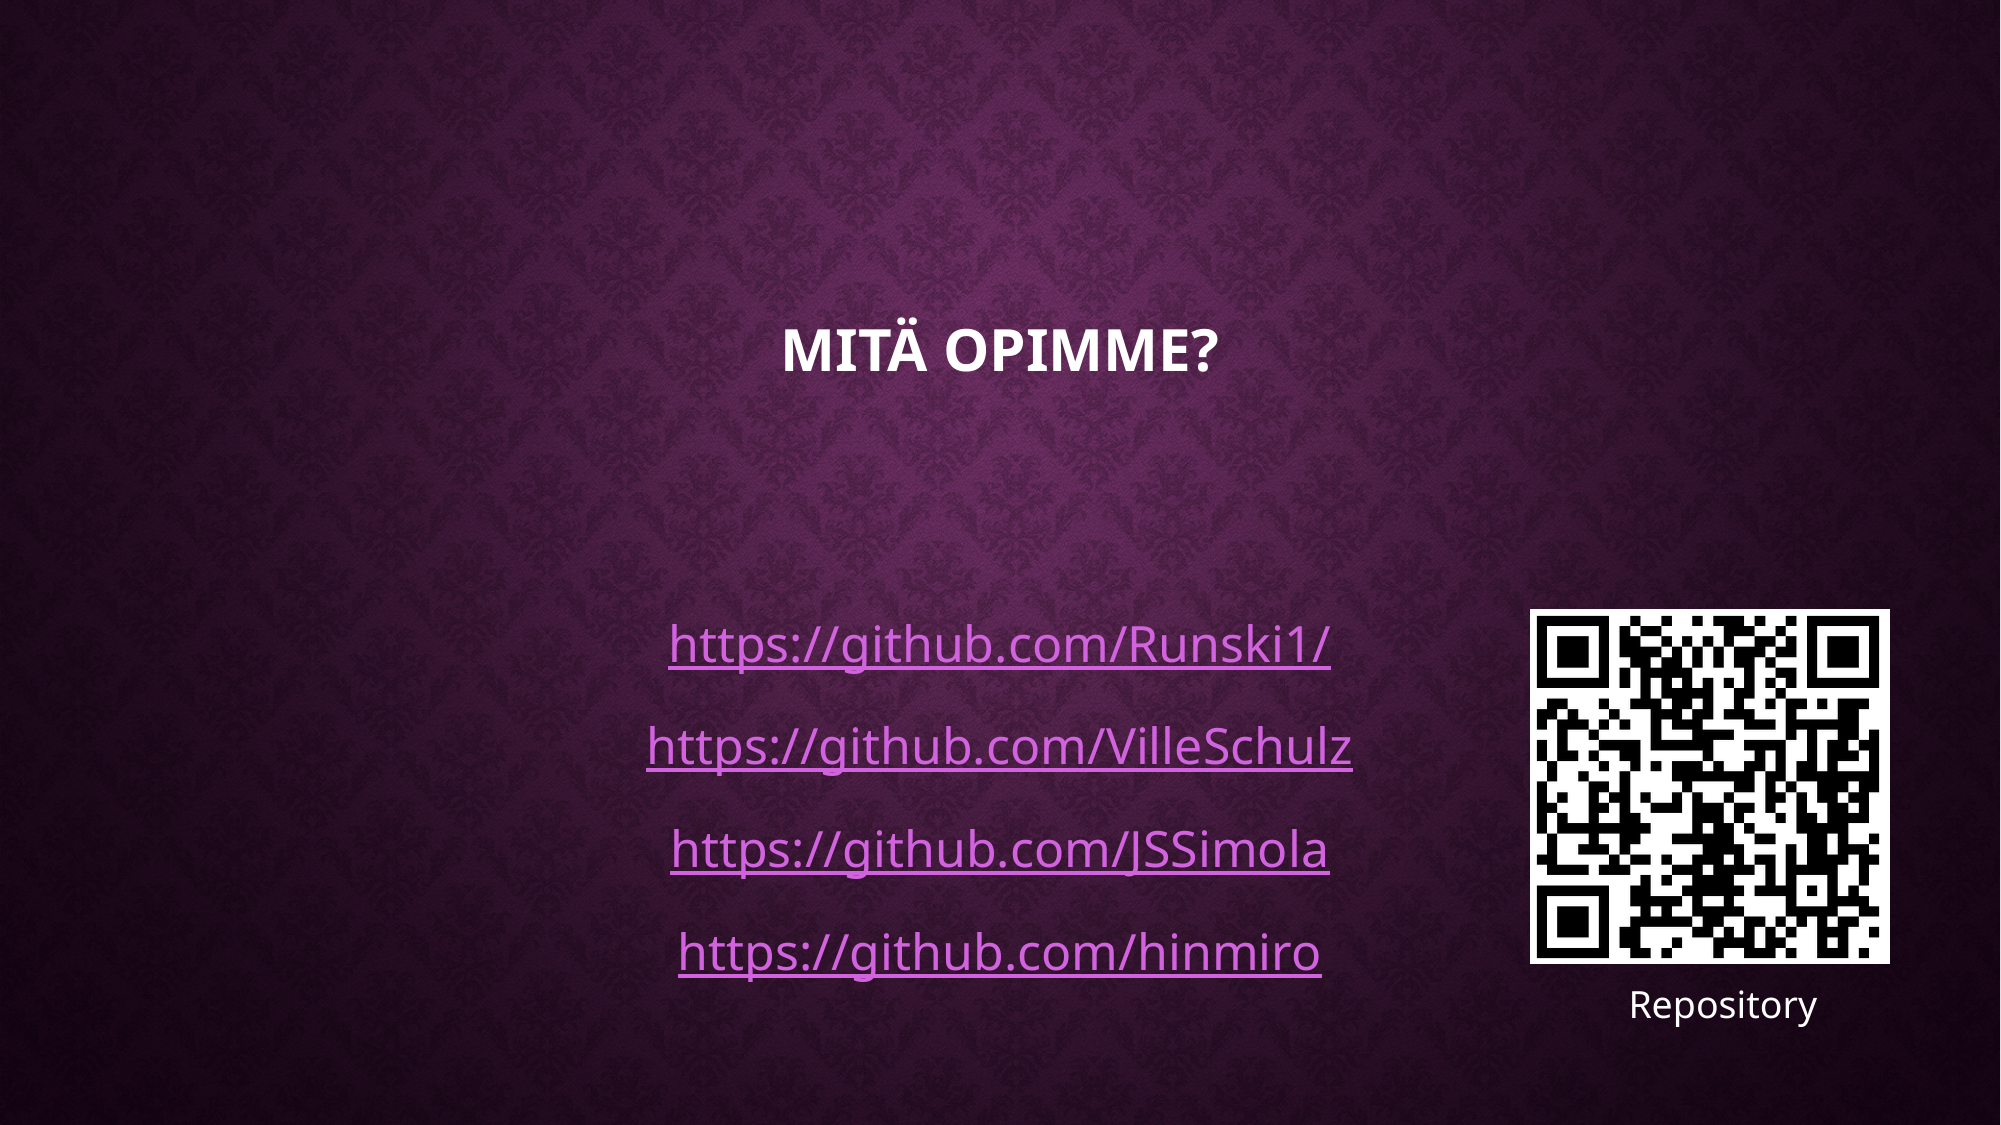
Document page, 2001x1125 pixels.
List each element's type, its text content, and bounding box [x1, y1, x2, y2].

title Mitä opimme? [261, 0, 1739, 392]
picture [1529, 608, 1890, 965]
subtitle https://github.com/Runski1/ https://github.com/VilleSchulz https://github.com/JSSimola https://github.com/hinmiro [261, 590, 1739, 983]
text_box Repository [1613, 977, 1863, 1034]
